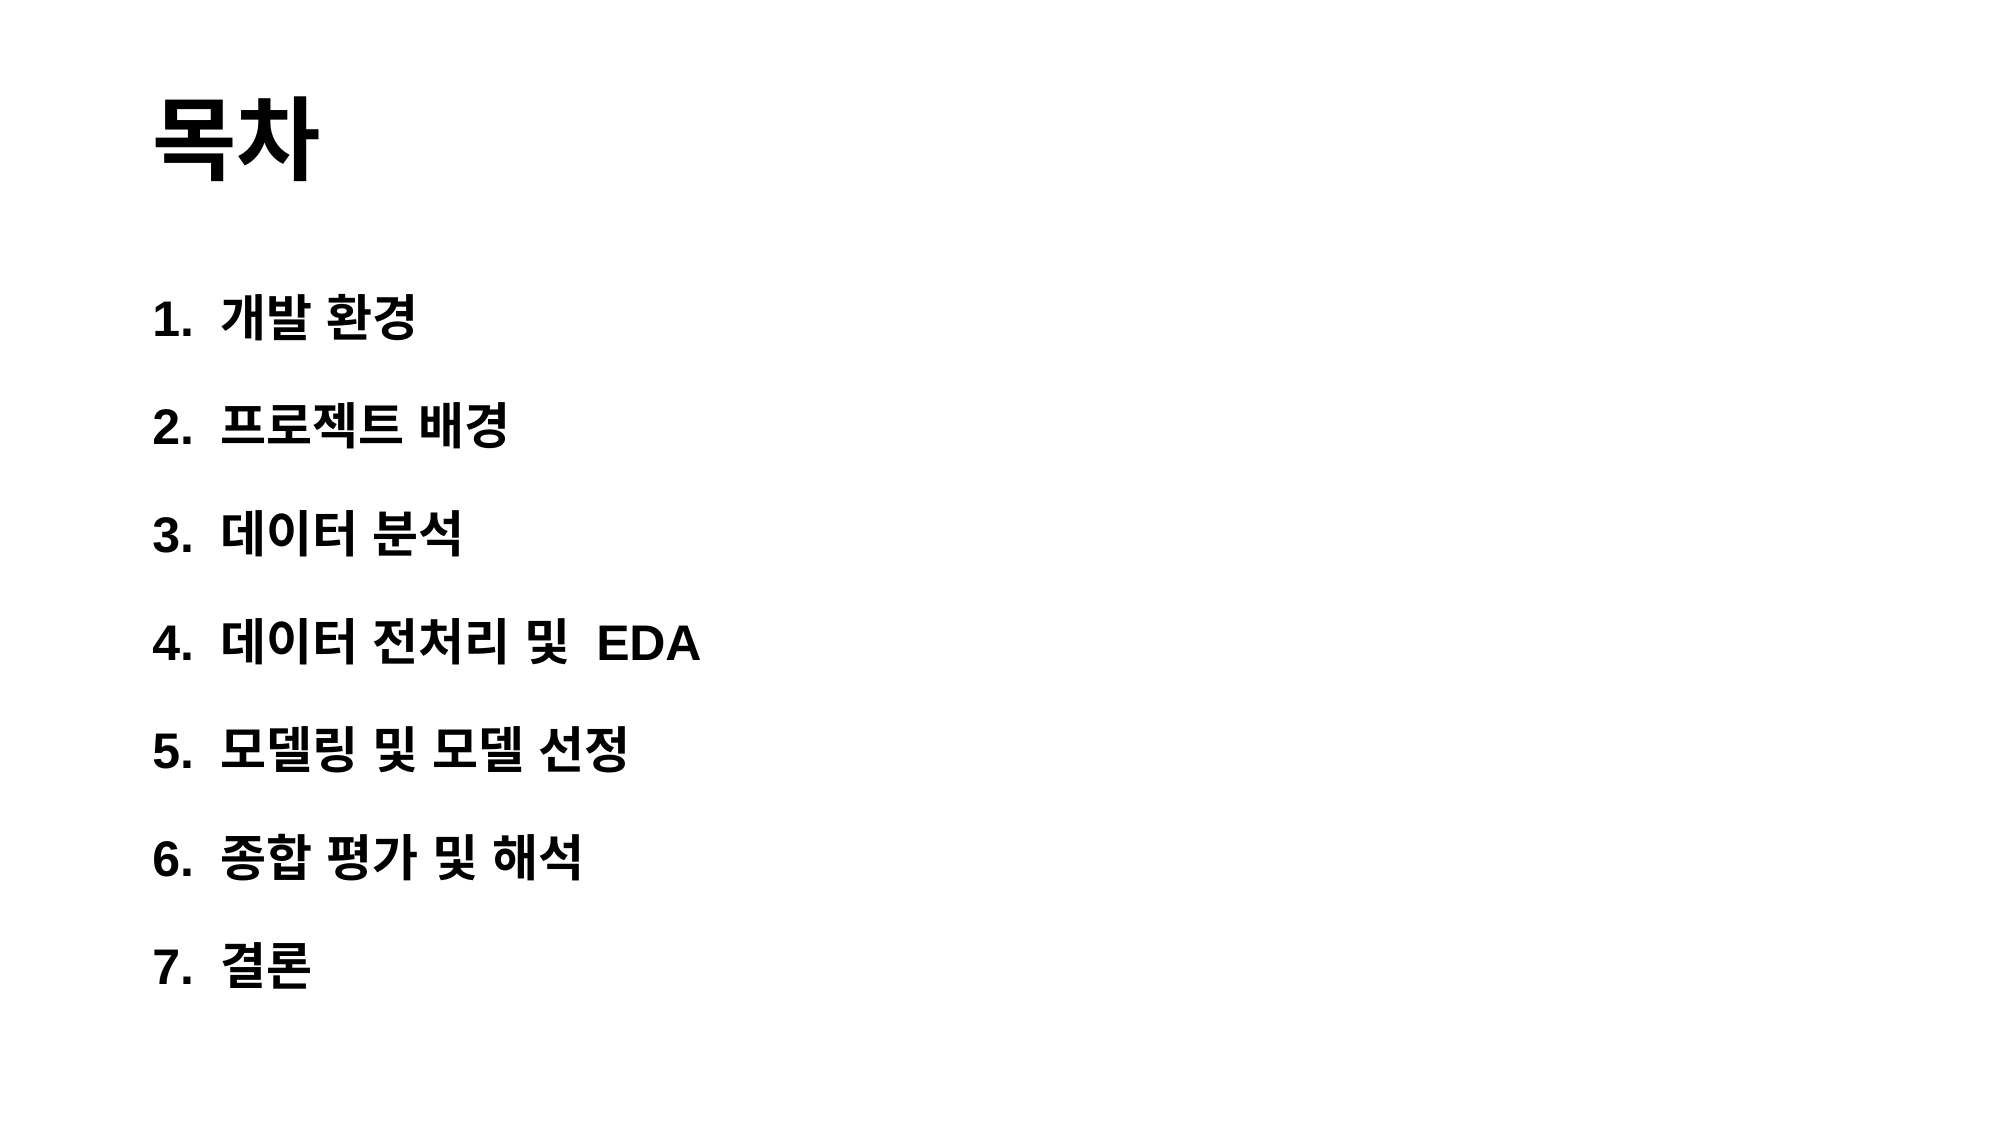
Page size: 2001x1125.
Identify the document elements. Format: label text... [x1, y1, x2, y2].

title 목차 [137, 59, 1863, 227]
list 1. 개발 환경 2. 프로젝트 배경 3. 데이터 분석 4. 데이터 전처리 및 EDA 5. 모델링 및 모델 선정 6. 종합 평가 및 해석 7. 결론 [137, 286, 1863, 1013]
